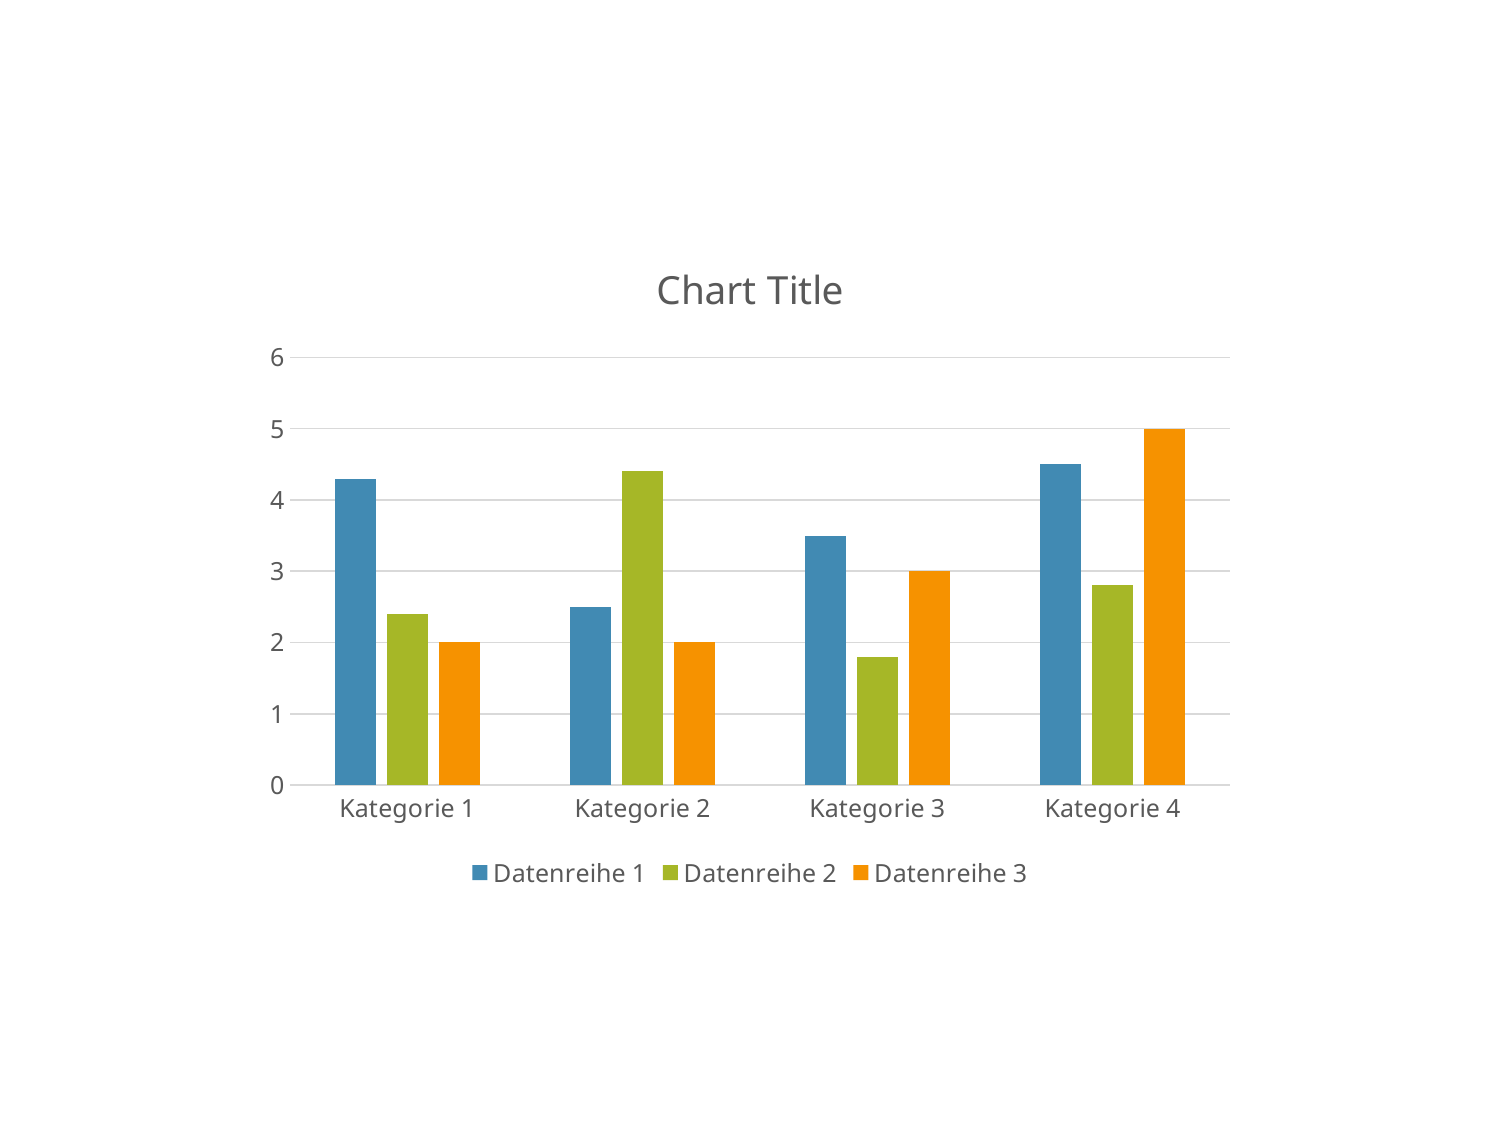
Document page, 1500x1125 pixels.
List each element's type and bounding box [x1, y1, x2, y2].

chart [249, 229, 1250, 896]
